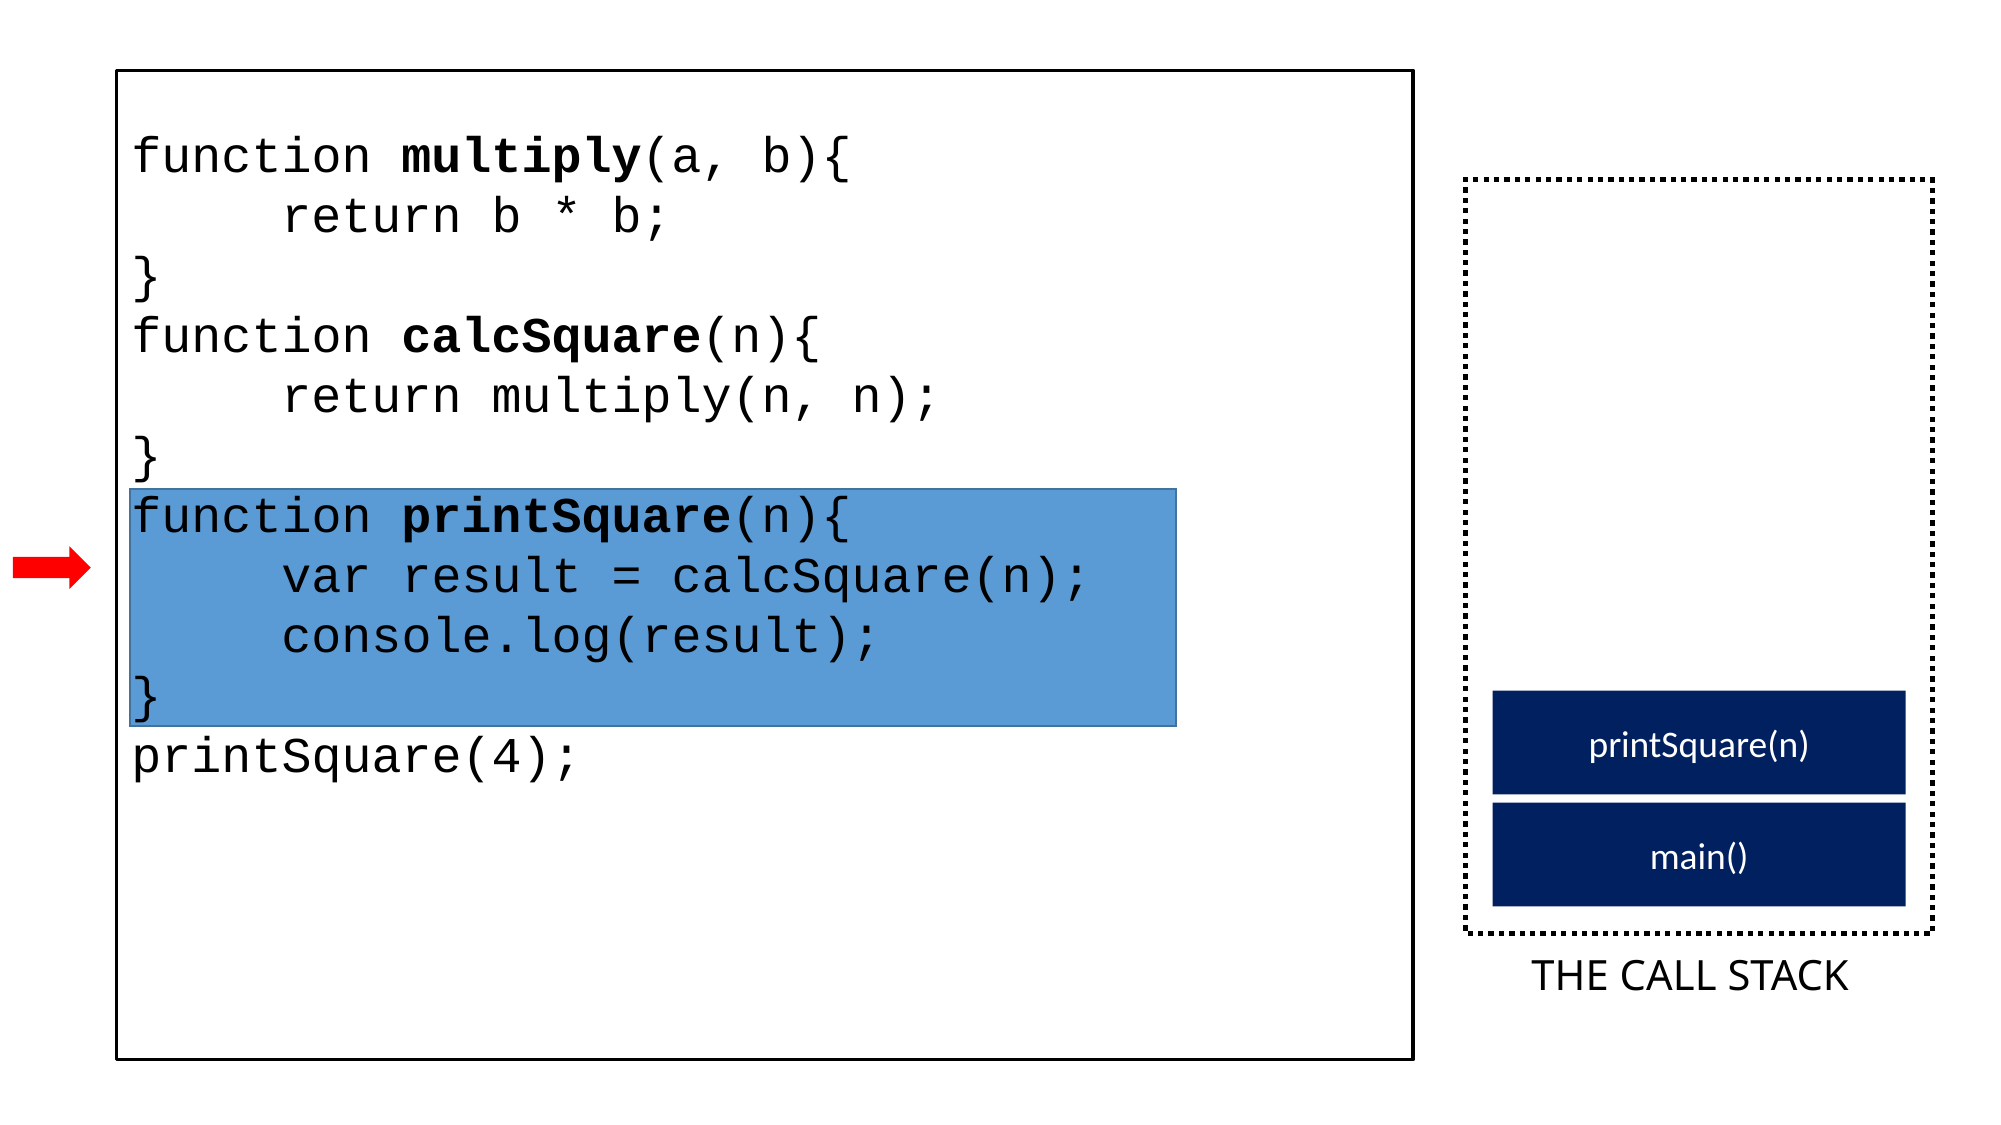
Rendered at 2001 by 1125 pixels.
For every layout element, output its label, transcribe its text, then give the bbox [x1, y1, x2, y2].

text_box [11, 543, 93, 592]
text_box function multiply(a, b){ return b * b; } function calcSquare(n){ return multiply(n, n); } function printSquare(n){ var result = calcSquare(n); console.log(result); } printSquare(4); [116, 70, 1413, 1060]
text_box [1464, 179, 1934, 934]
text_box THE CALL STACK [1516, 941, 1920, 1007]
text_box printSquare(n) [1492, 690, 1907, 795]
text_box main() [1492, 802, 1907, 907]
